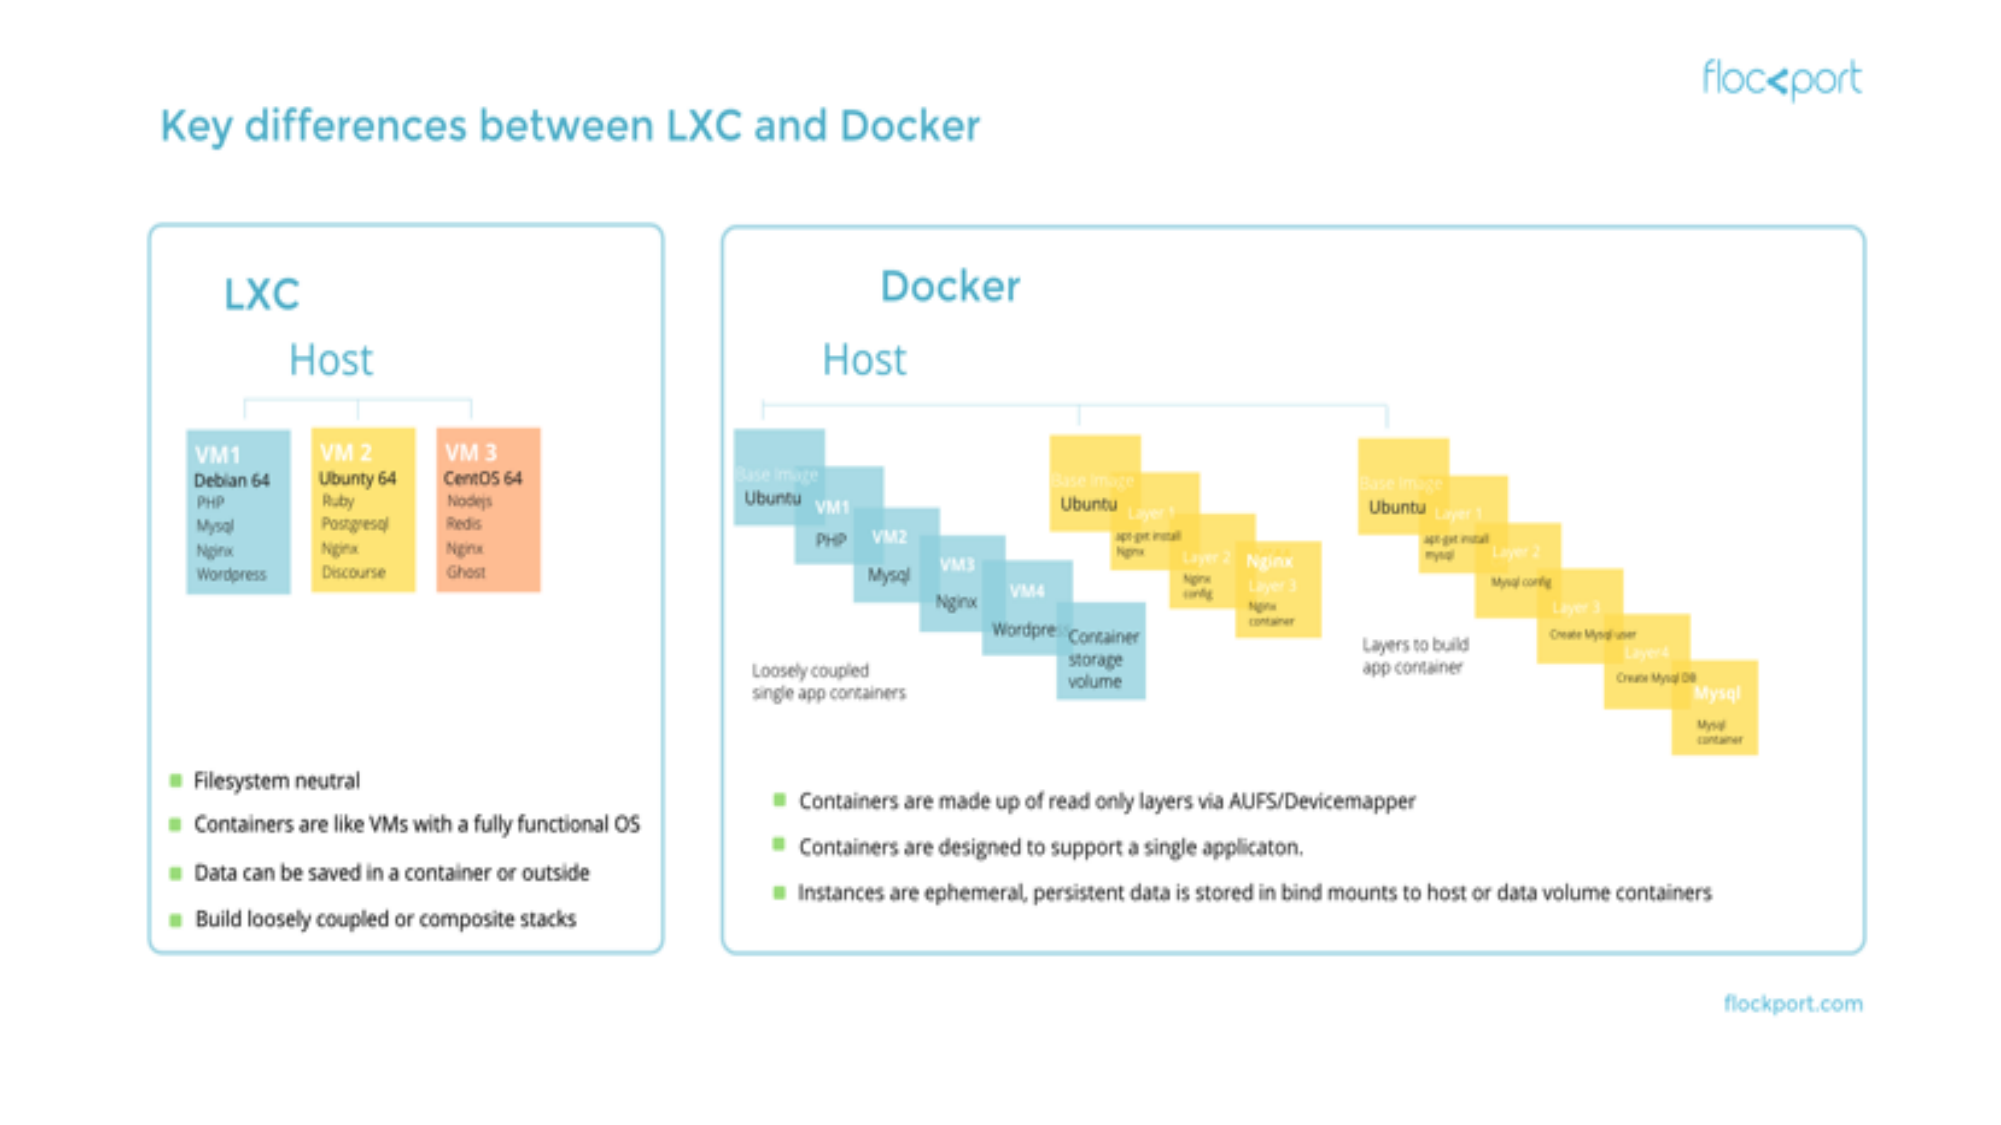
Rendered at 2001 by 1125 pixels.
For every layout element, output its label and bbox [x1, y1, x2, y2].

picture [68, 22, 1951, 1081]
